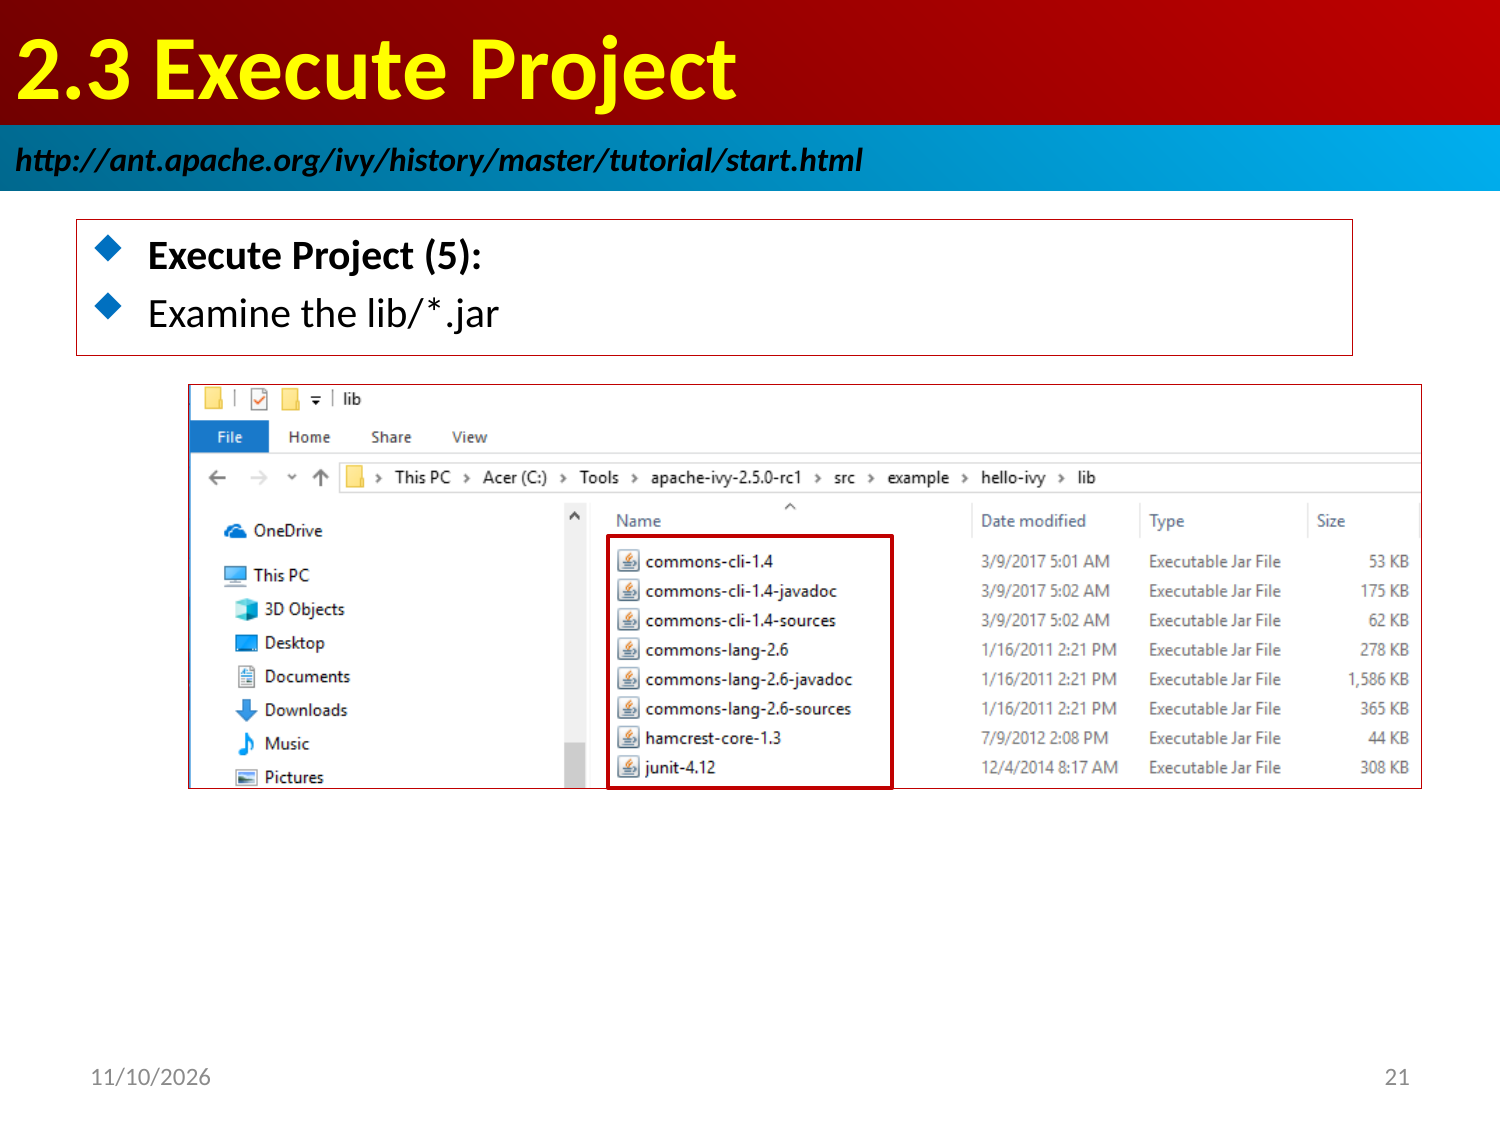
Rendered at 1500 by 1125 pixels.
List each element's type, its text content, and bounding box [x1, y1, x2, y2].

subtitle Execute Project (5): Examine the lib/*.jar [76, 219, 1353, 356]
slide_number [75, 1042, 425, 1109]
text_box http://ant.apache.org/ivy/history/master/tutorial/start.html [0, 125, 1500, 191]
title 2.3 Execute Project [0, 0, 1500, 125]
slide_number 21 [1074, 1042, 1425, 1109]
picture [188, 384, 1422, 789]
